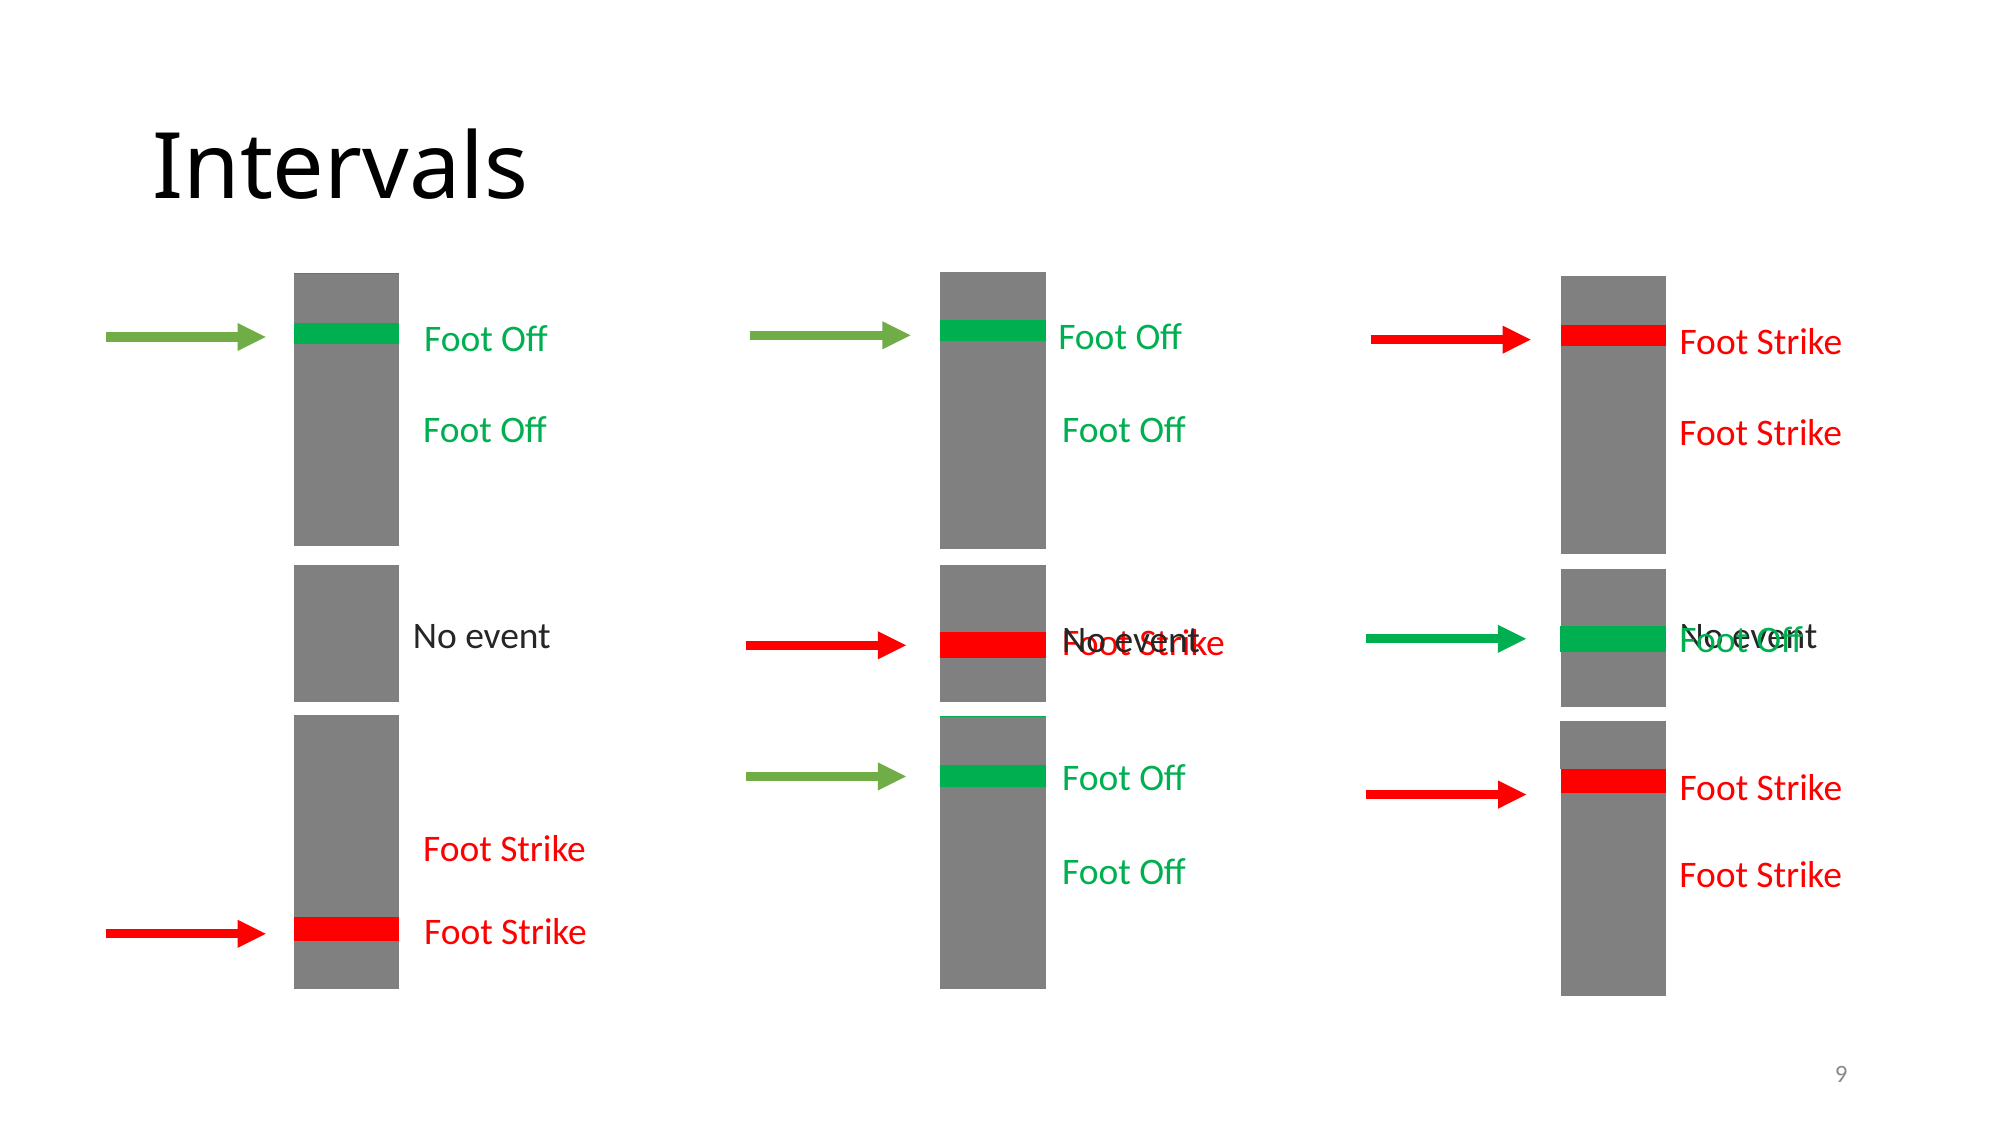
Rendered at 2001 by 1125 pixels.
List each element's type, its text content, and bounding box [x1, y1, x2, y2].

text_box [1561, 793, 1666, 996]
text_box Foot Off [1043, 304, 1286, 365]
text_box [294, 274, 399, 323]
text_box [940, 765, 1046, 787]
text_box [294, 565, 399, 702]
slide_number 9 [1412, 1042, 1863, 1103]
text_box Foot Strike [408, 816, 651, 876]
text_box Foot Strike [1664, 309, 1907, 369]
text_box [1561, 325, 1664, 346]
text_box [940, 341, 1046, 549]
text_box No event [398, 603, 640, 664]
text_box Foot Off [408, 397, 651, 458]
text_box Foot Off [409, 306, 652, 367]
text_box [940, 632, 1046, 658]
text_box Foot Off [1666, 607, 1907, 668]
text_box [294, 715, 399, 917]
text_box Foot Strike [1664, 401, 1907, 461]
text_box [294, 941, 399, 989]
text_box Foot Off [1047, 745, 1290, 806]
text_box No event [1047, 607, 1290, 668]
text_box Foot Strike [1664, 843, 1907, 903]
text_box Foot Strike [409, 899, 652, 960]
text_box [1560, 626, 1666, 652]
text_box [1561, 569, 1666, 626]
text_box [940, 272, 1046, 320]
text_box Foot Off [1047, 397, 1290, 458]
text_box [1561, 652, 1666, 707]
text_box Foot Strike [1664, 755, 1907, 816]
text_box [1561, 769, 1664, 793]
text_box [1561, 276, 1666, 325]
text_box [294, 917, 399, 941]
text_box No event [1666, 603, 1907, 607]
title Intervals [137, 59, 1863, 278]
text_box [294, 344, 399, 546]
text_box [294, 323, 399, 344]
text_box [1560, 721, 1666, 769]
text_box [940, 717, 1046, 765]
text_box [940, 658, 1046, 702]
text_box [940, 565, 1046, 632]
text_box [940, 320, 1043, 341]
text_box [1561, 346, 1666, 554]
text_box [940, 787, 1046, 989]
text_box Foot Off [1047, 839, 1290, 899]
